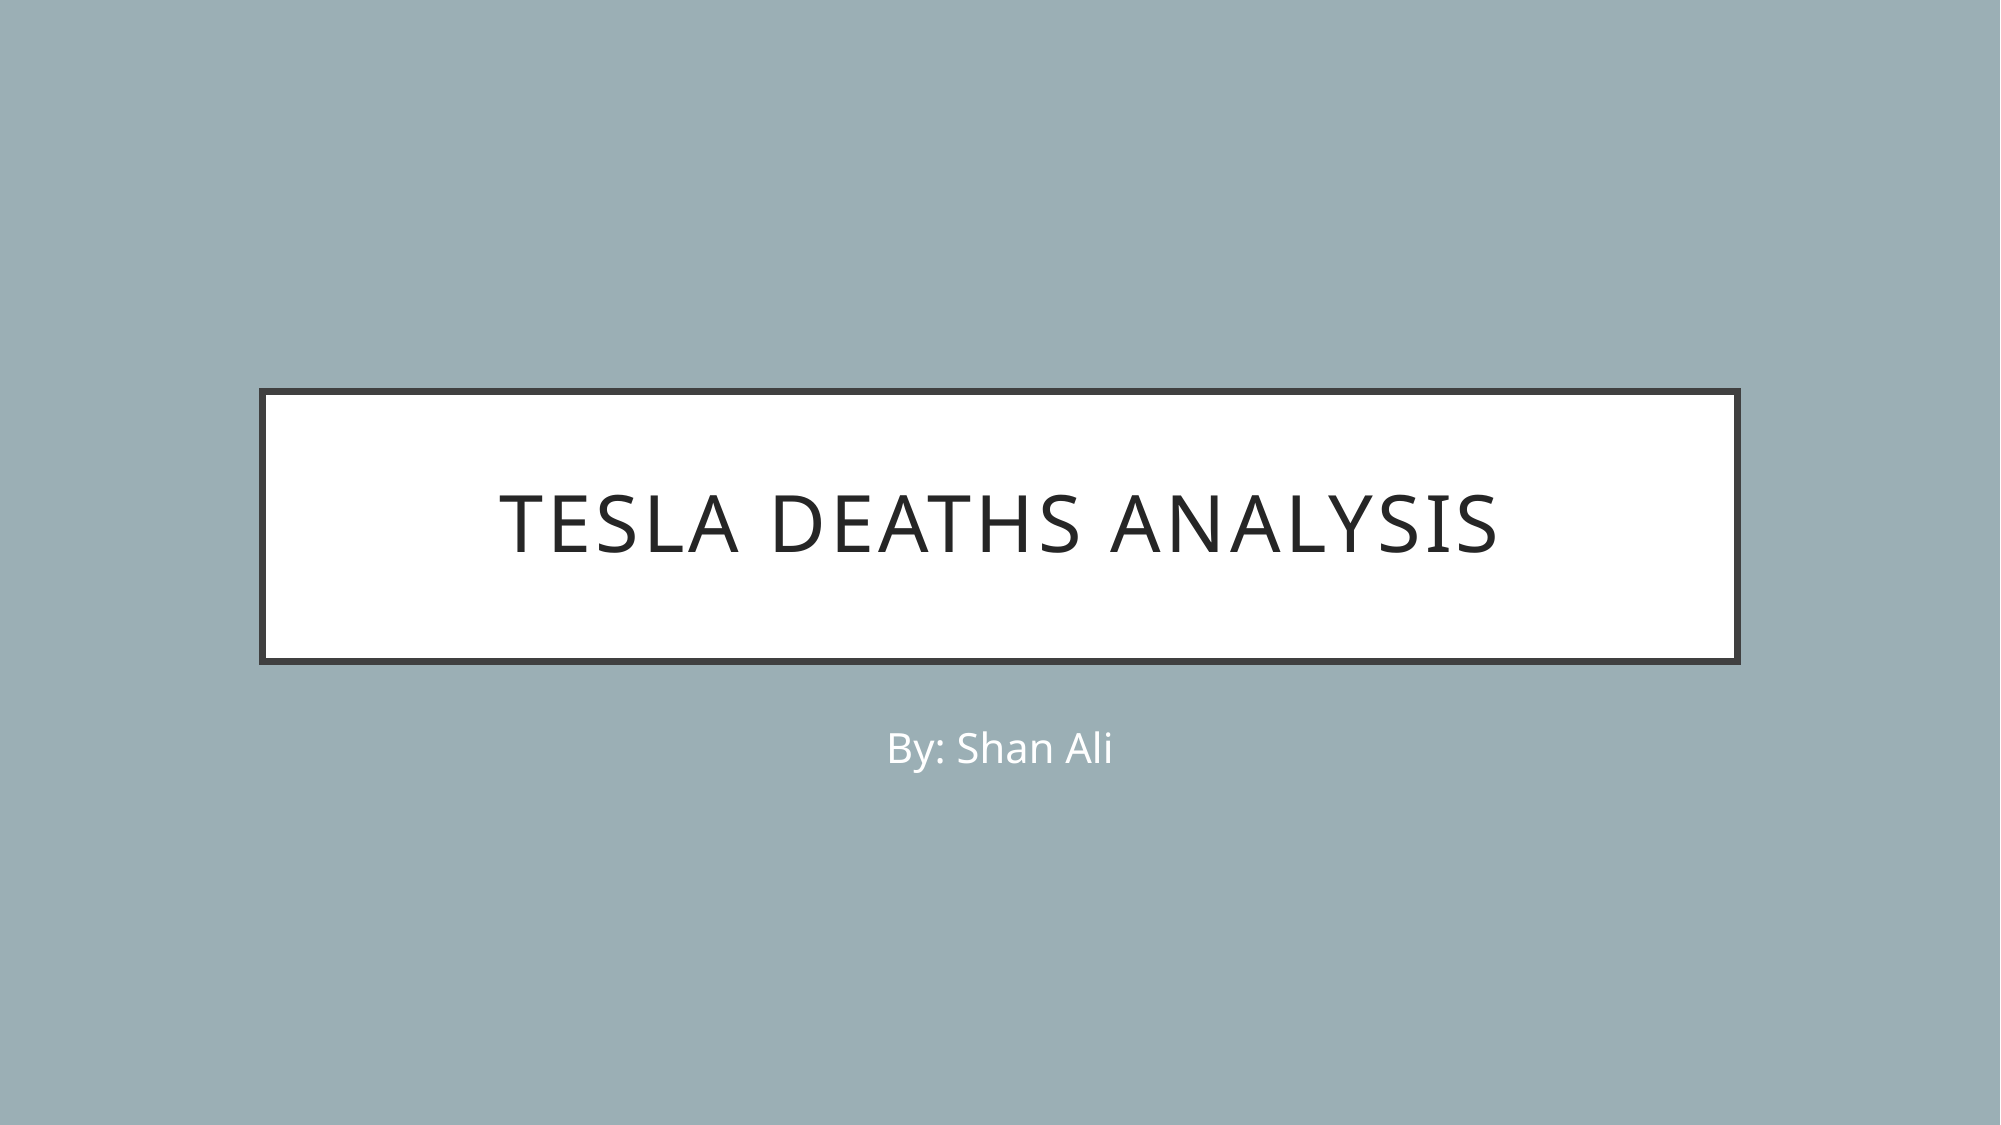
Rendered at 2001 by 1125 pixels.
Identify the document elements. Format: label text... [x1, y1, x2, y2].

title Tesla Deaths Analysis [259, 388, 1741, 665]
subtitle By: Shan Ali [442, 713, 1558, 918]
